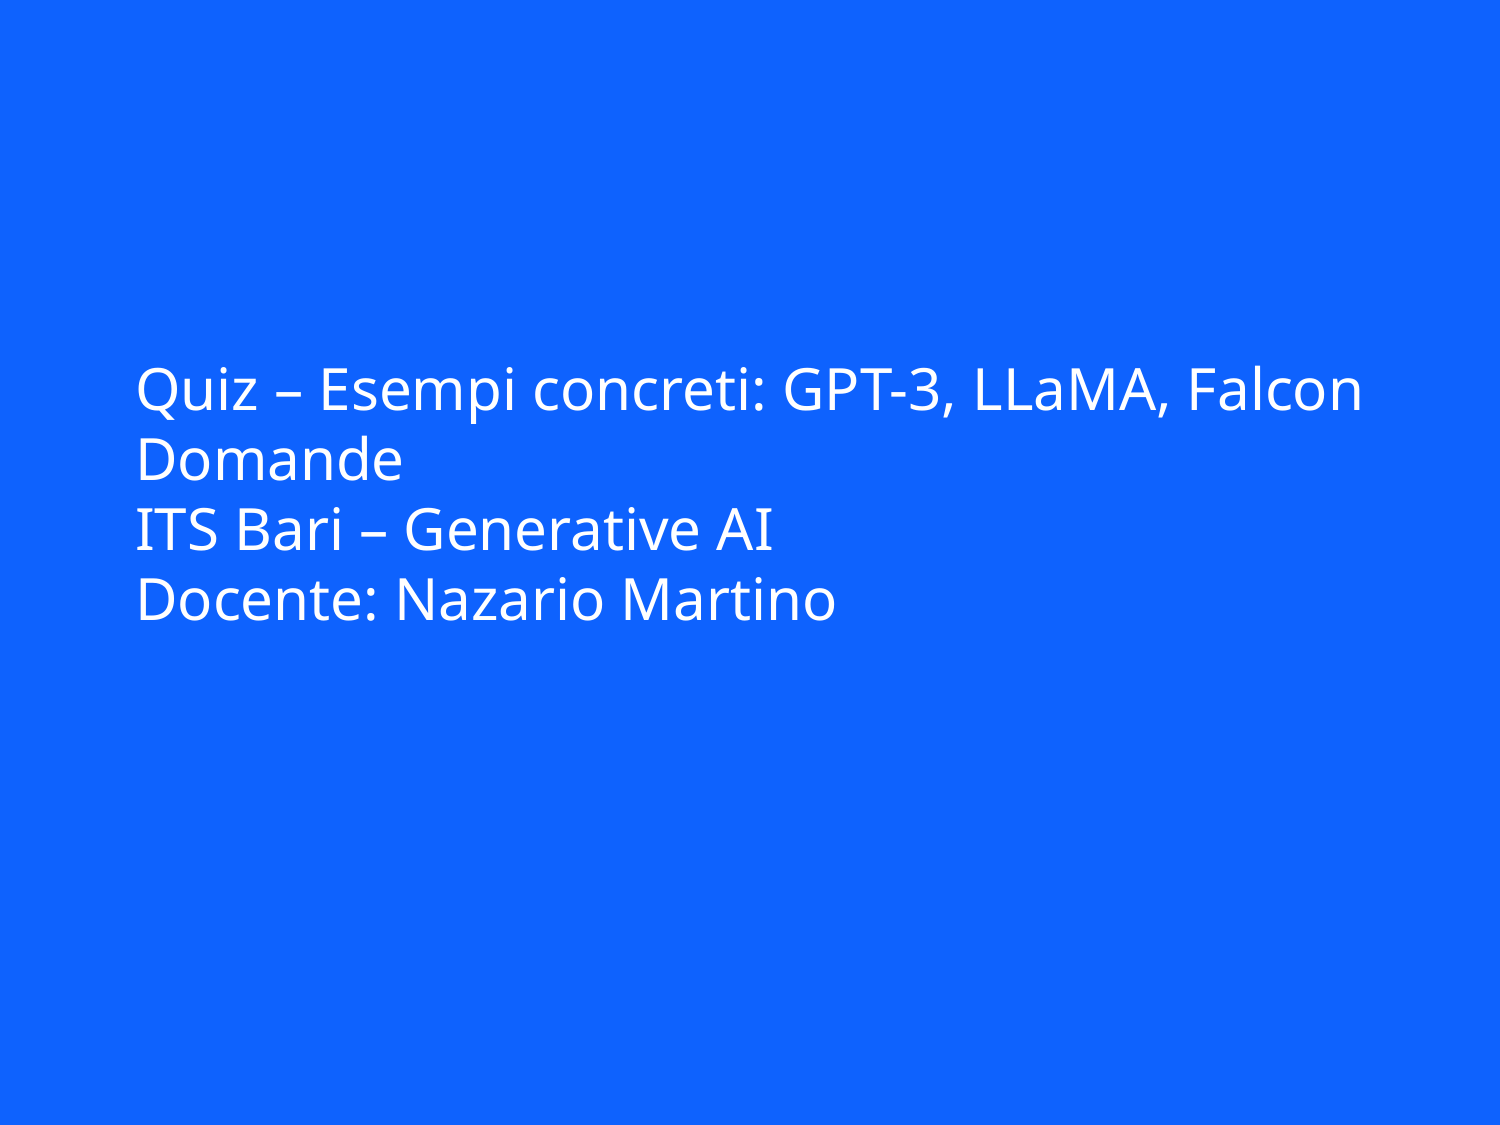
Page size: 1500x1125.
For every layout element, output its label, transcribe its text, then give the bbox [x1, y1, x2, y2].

text_box Quiz – Esempi concreti: GPT-3, LLaMA, Falcon Domande ITS Bari – Generative AI Docente: Nazario Martino [120, 299, 1380, 640]
